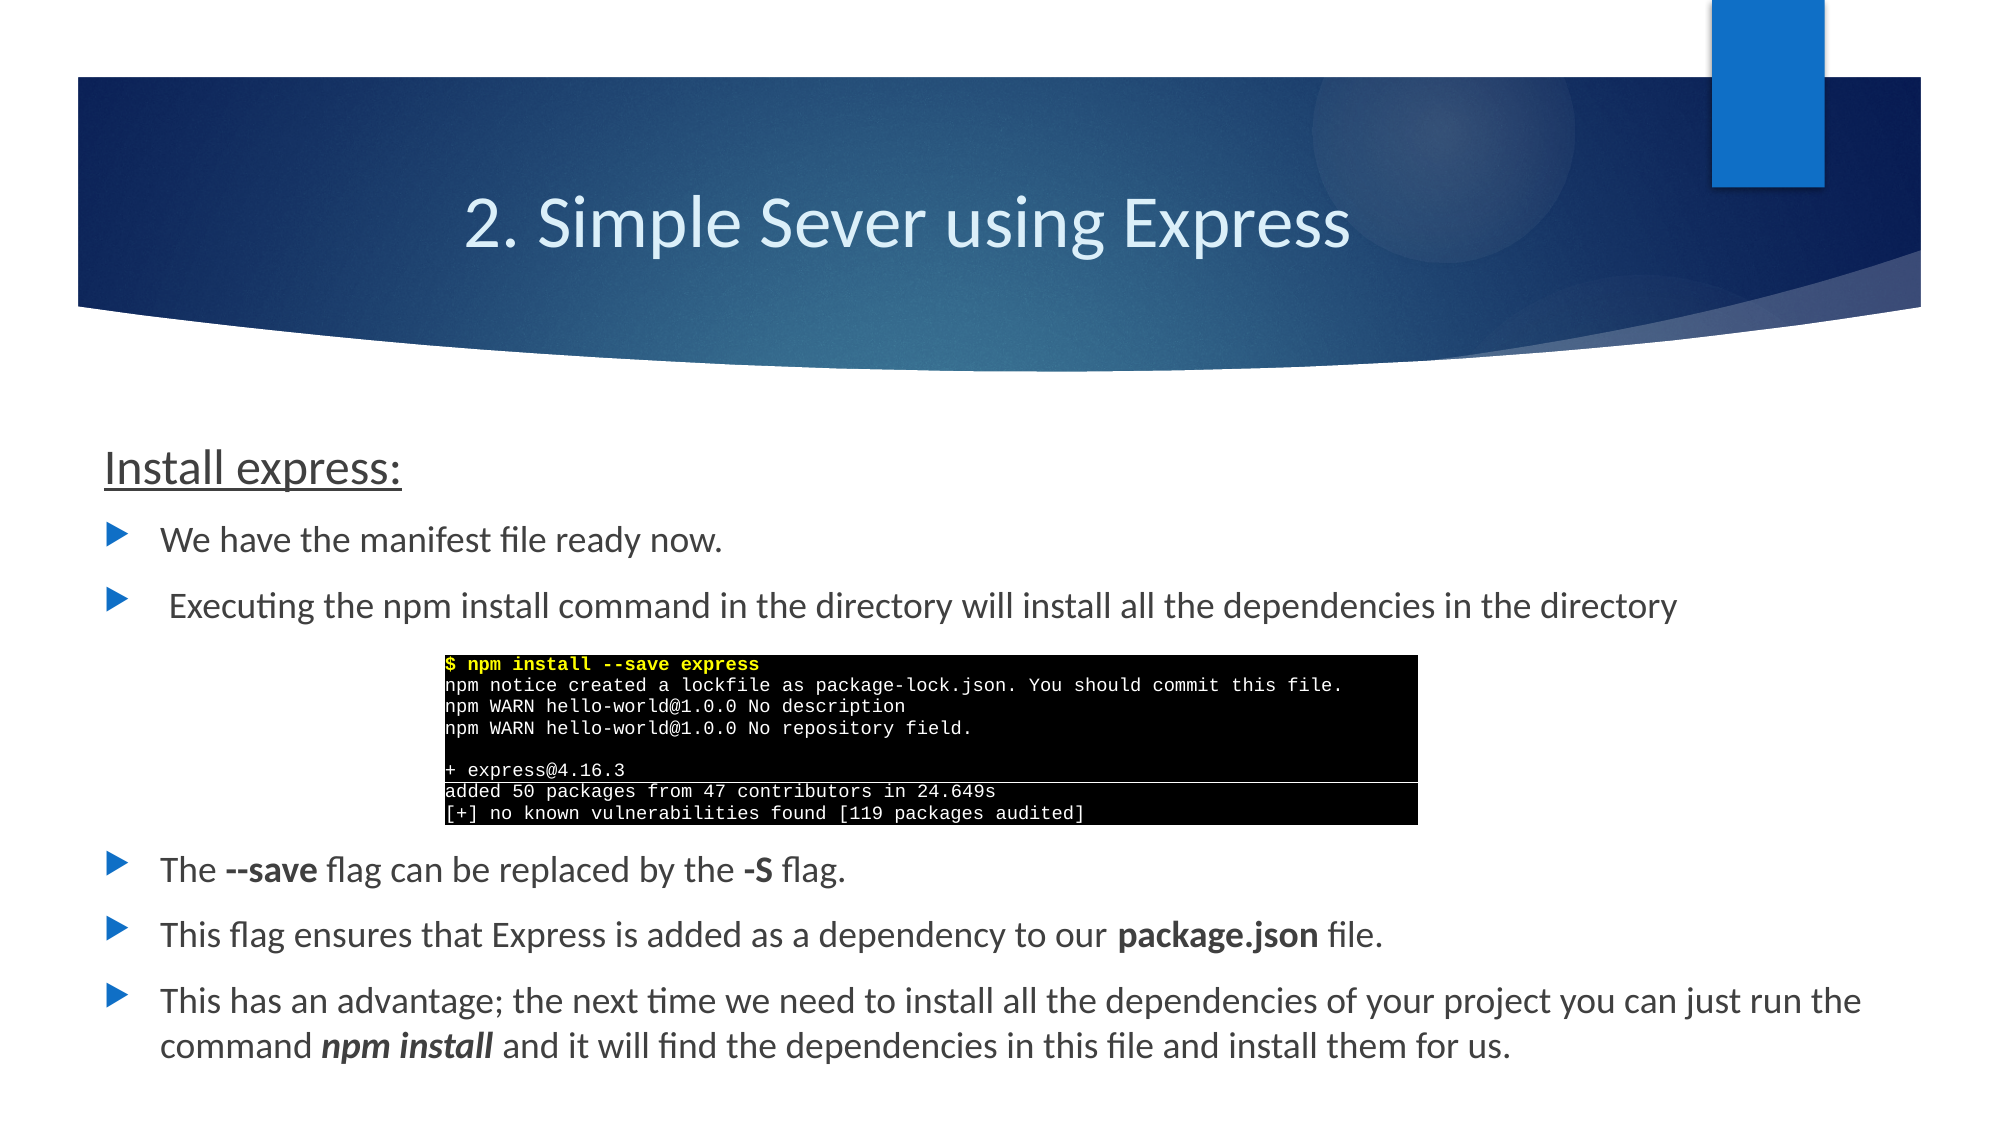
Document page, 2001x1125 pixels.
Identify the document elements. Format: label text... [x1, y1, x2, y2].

title 2. Simple Sever using Express [189, 159, 1627, 276]
list Install express: We have the manifest file ready now. Executing the npm install command in the directory will install all the dependencies in the directory The --save flag can be replaced by the -S flag. This flag ensures that Express is added as a dependency to our package.json file. This has an advantage; the next time we need to install all the dependencies of your project you can just run the command npm install and it will find the dependencies in this file and install them for us. [88, 427, 1923, 1125]
picture [444, 654, 1421, 826]
